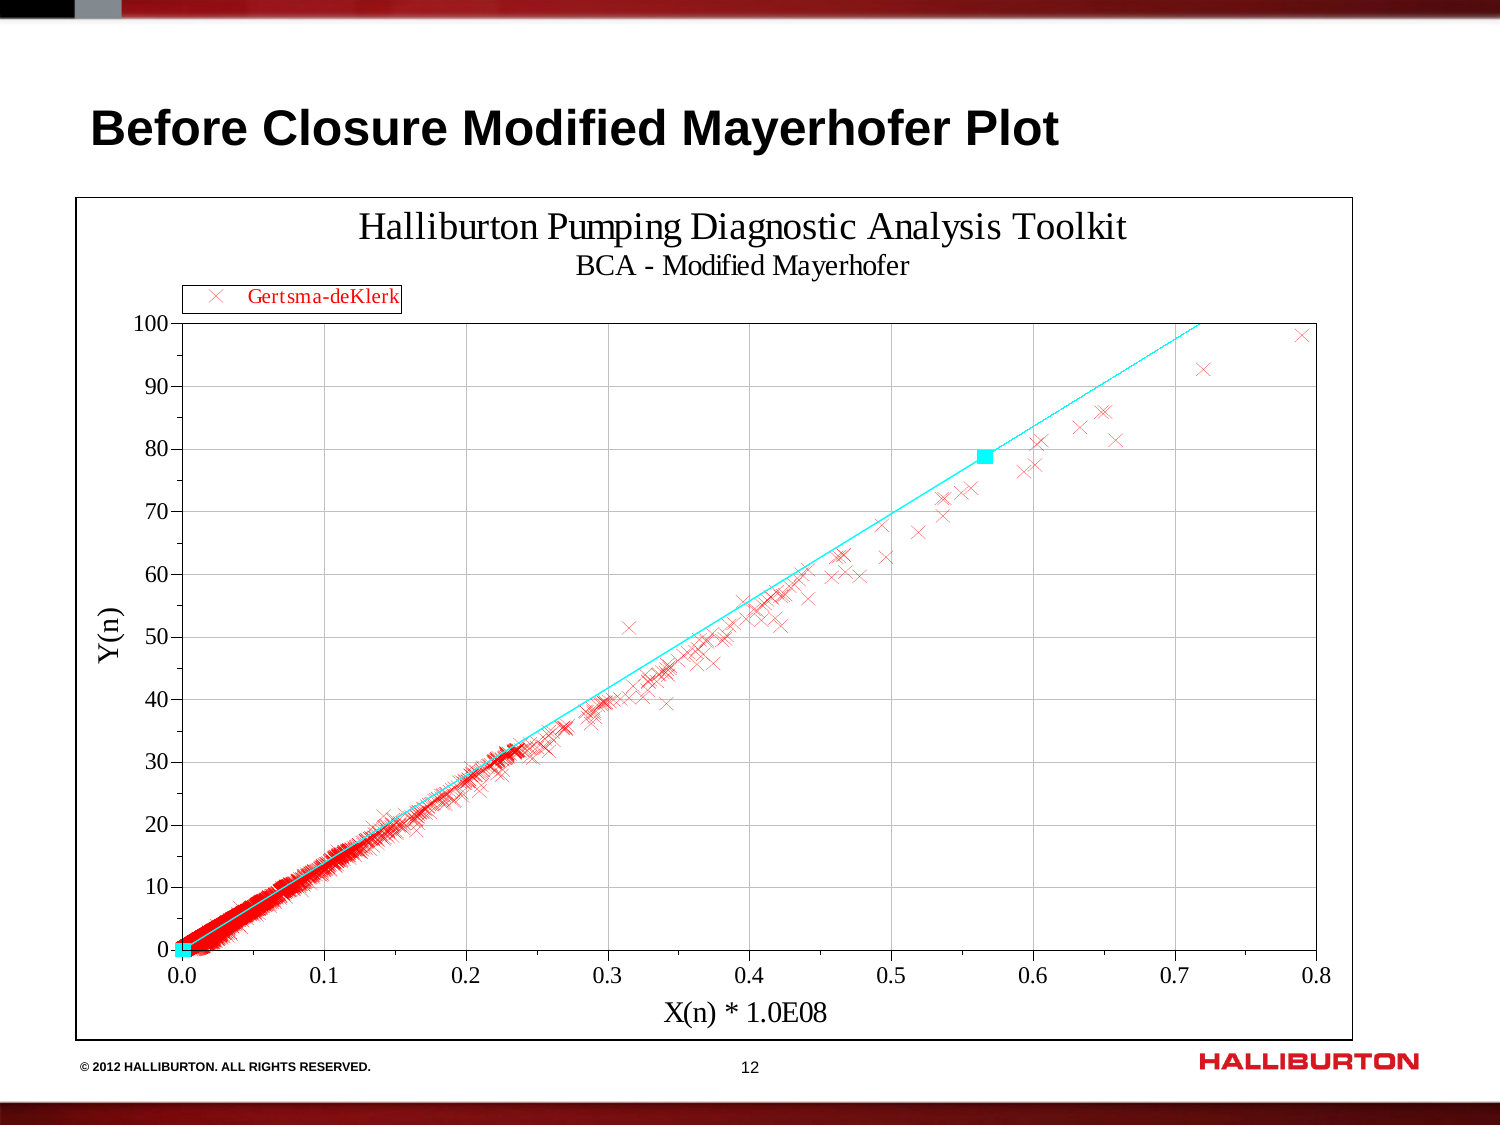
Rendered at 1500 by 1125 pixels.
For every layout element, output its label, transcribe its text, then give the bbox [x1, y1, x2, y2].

picture [0, 0, 1500, 1125]
title Before Closure Modified Mayerhofer Plot [74, 44, 1426, 207]
